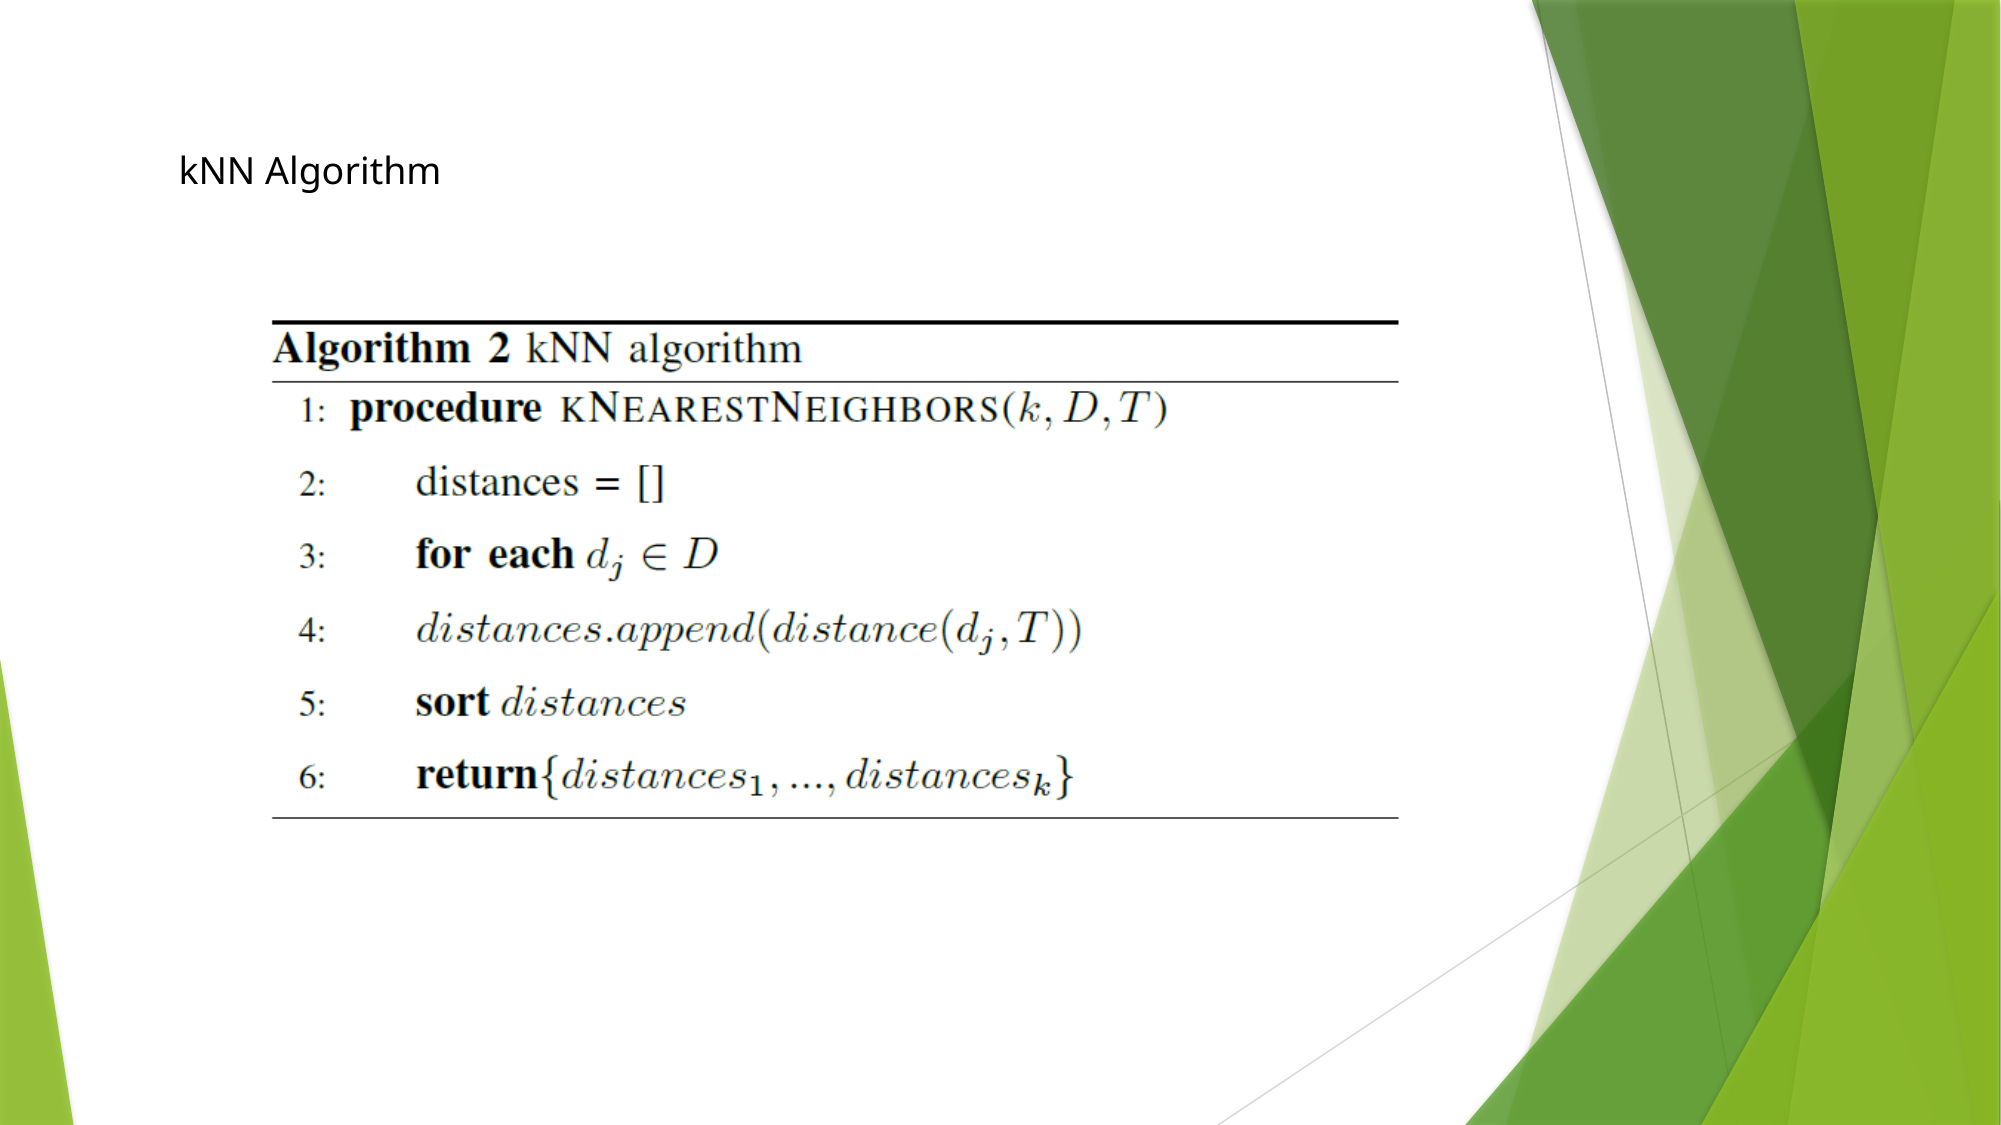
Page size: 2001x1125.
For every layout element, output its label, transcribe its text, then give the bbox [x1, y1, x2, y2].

picture [261, 306, 1418, 833]
text_box kNN Algorithm [163, 139, 468, 200]
